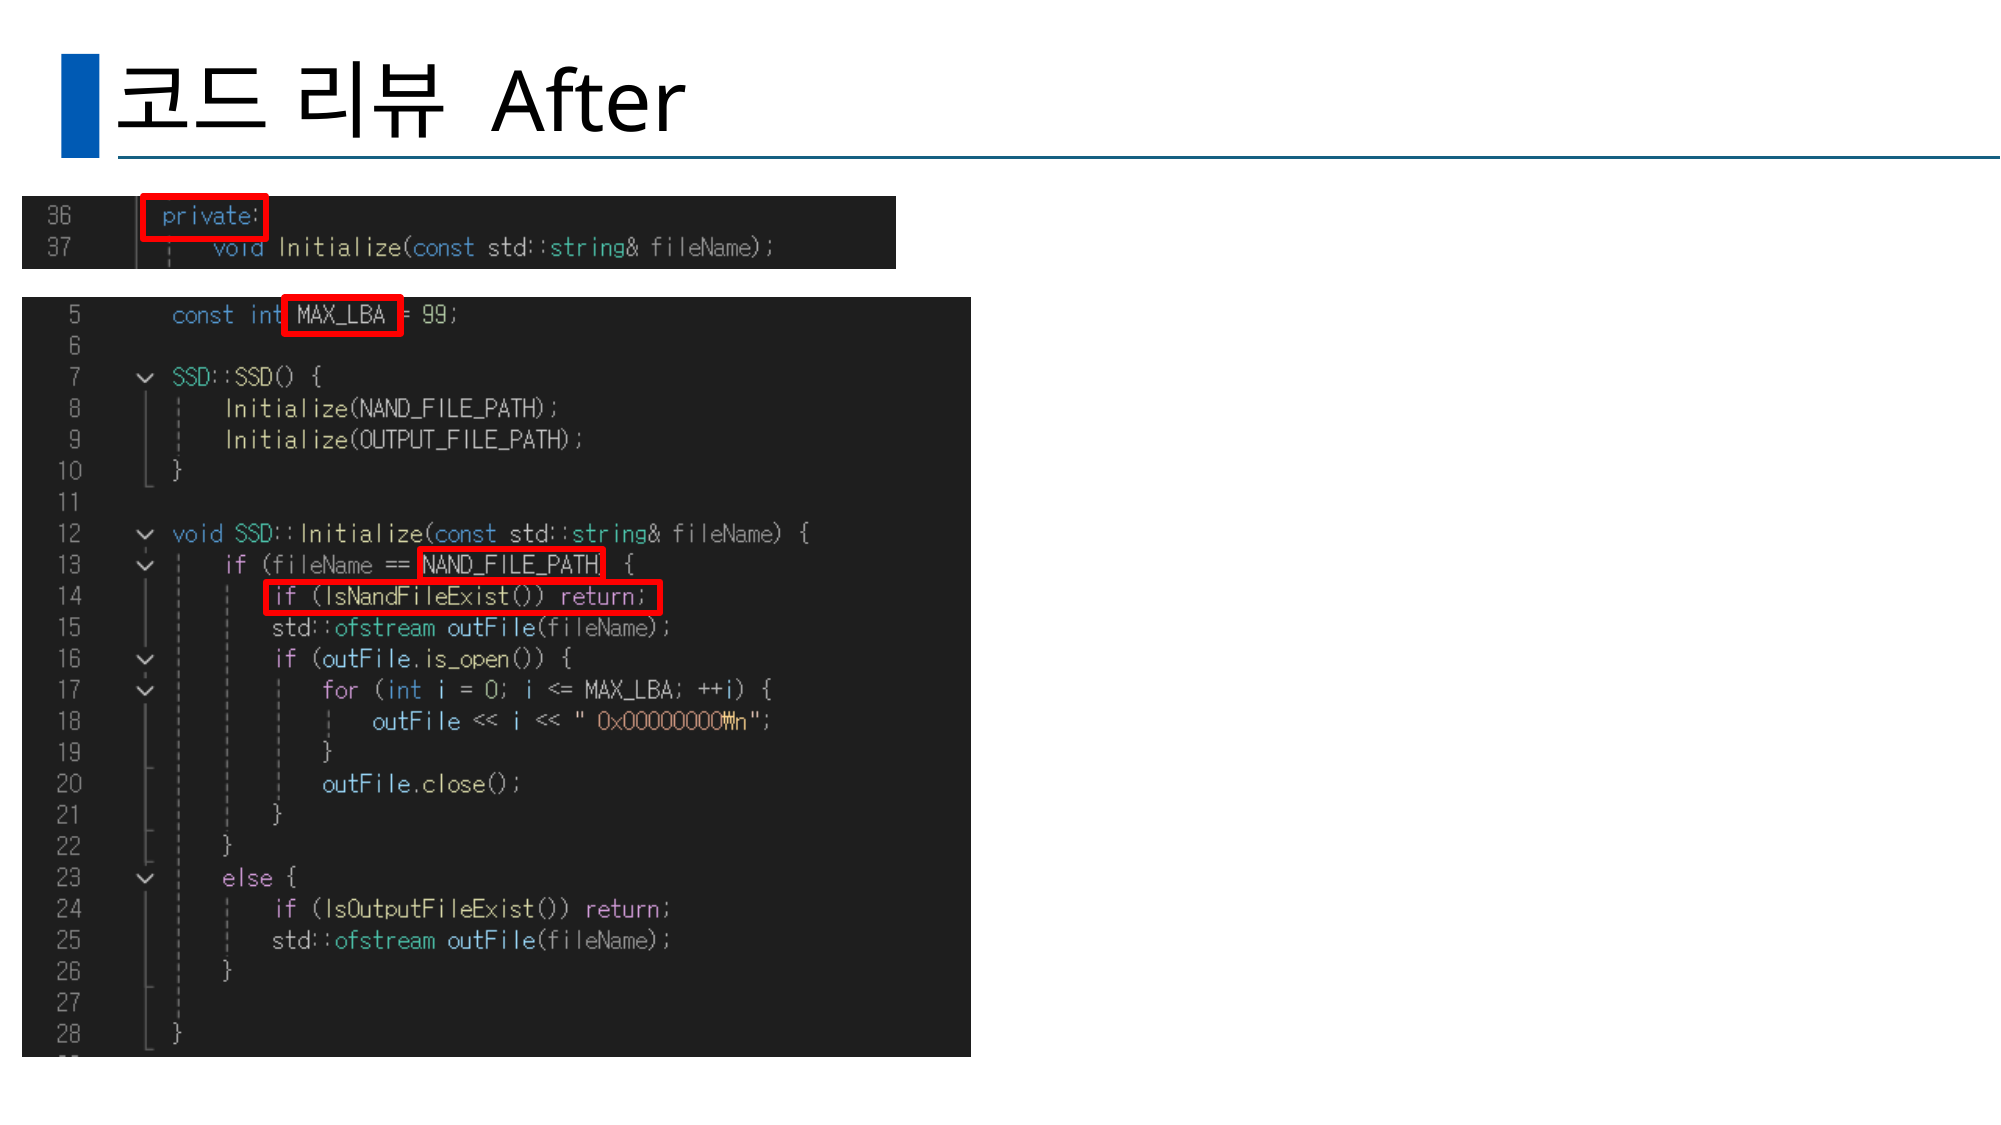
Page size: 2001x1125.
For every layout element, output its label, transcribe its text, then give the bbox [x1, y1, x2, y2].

title 코드 리뷰 After [99, 50, 1825, 158]
picture [21, 196, 896, 269]
picture [21, 297, 971, 1058]
